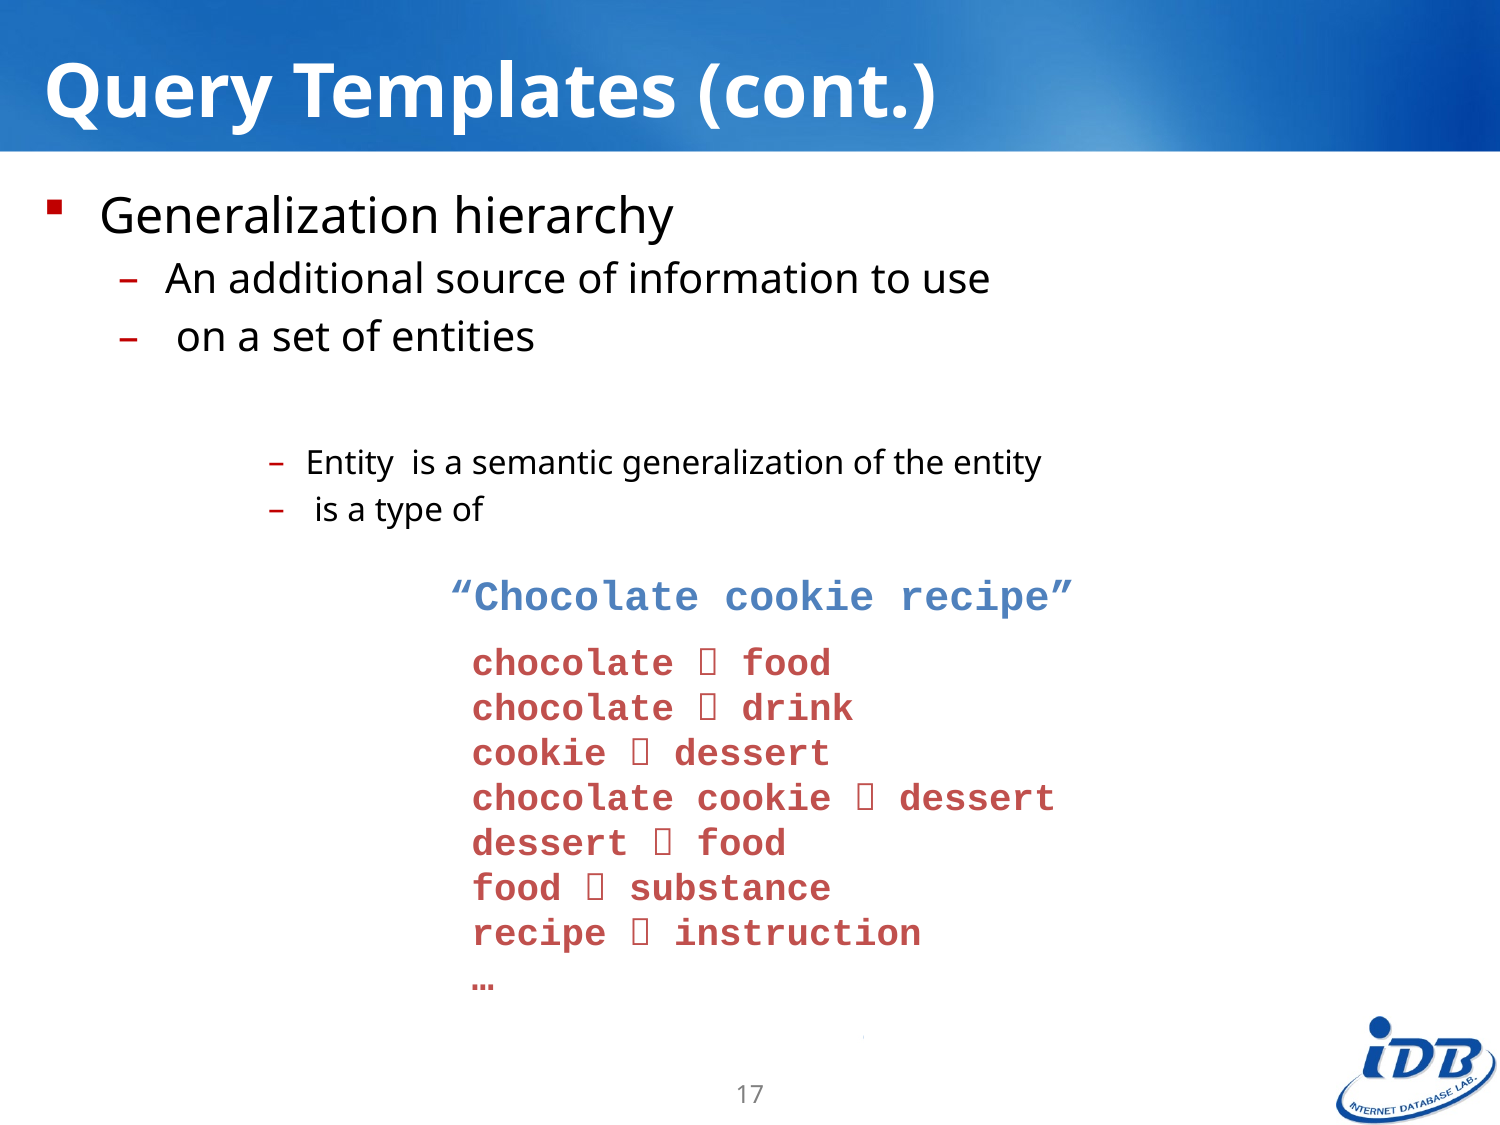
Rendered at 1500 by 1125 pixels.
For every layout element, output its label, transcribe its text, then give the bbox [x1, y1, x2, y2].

picture [0, 0, 1500, 1125]
text_box “Chocolate cookie recipe” [434, 561, 1090, 627]
title Query Templates (cont.) [28, 23, 1472, 153]
slide_number 17 [688, 1078, 812, 1114]
text_box chocolate  food chocolate  drink cookie  dessert chocolate cookie  dessert dessert  food food  substance recipe  instruction … [456, 630, 1072, 1006]
